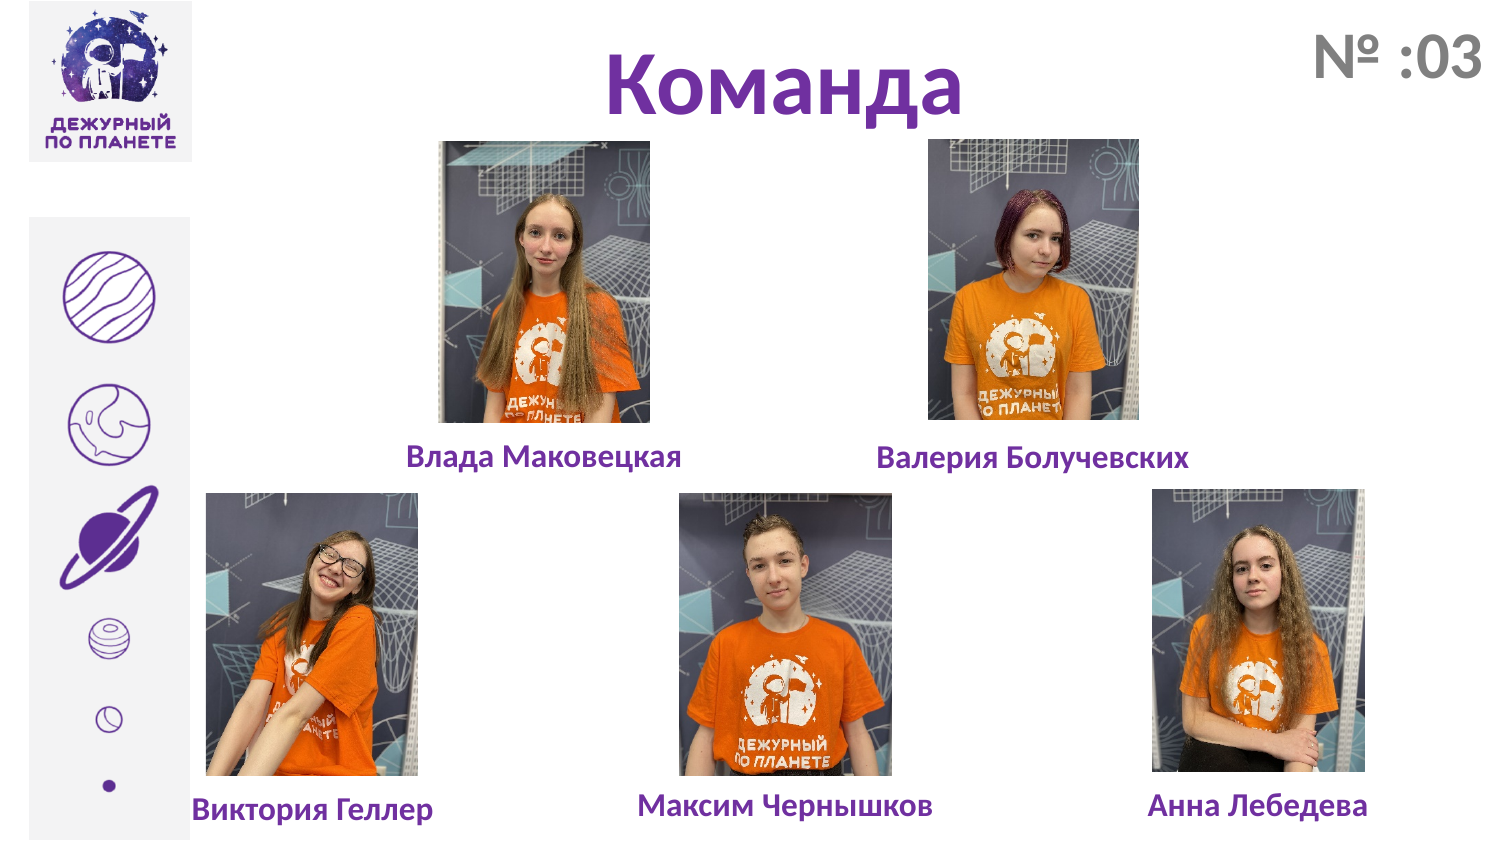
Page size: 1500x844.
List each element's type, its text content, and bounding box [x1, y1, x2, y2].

text_box № :03 [1298, 4, 1499, 99]
text_box Максим Чернышков [575, 770, 995, 837]
text_box Валерия Болучевских [823, 421, 1243, 488]
picture [1152, 489, 1365, 773]
text_box Виктория Геллер [193, 773, 522, 841]
picture [205, 492, 419, 776]
text_box Влада Маковецкая [334, 421, 754, 488]
text_box Анна Лебедева [1048, 770, 1468, 837]
title Команда [230, 7, 1341, 148]
picture [679, 492, 892, 776]
picture [29, 217, 190, 841]
picture [29, 1, 192, 163]
picture [438, 141, 651, 423]
picture [928, 139, 1140, 421]
